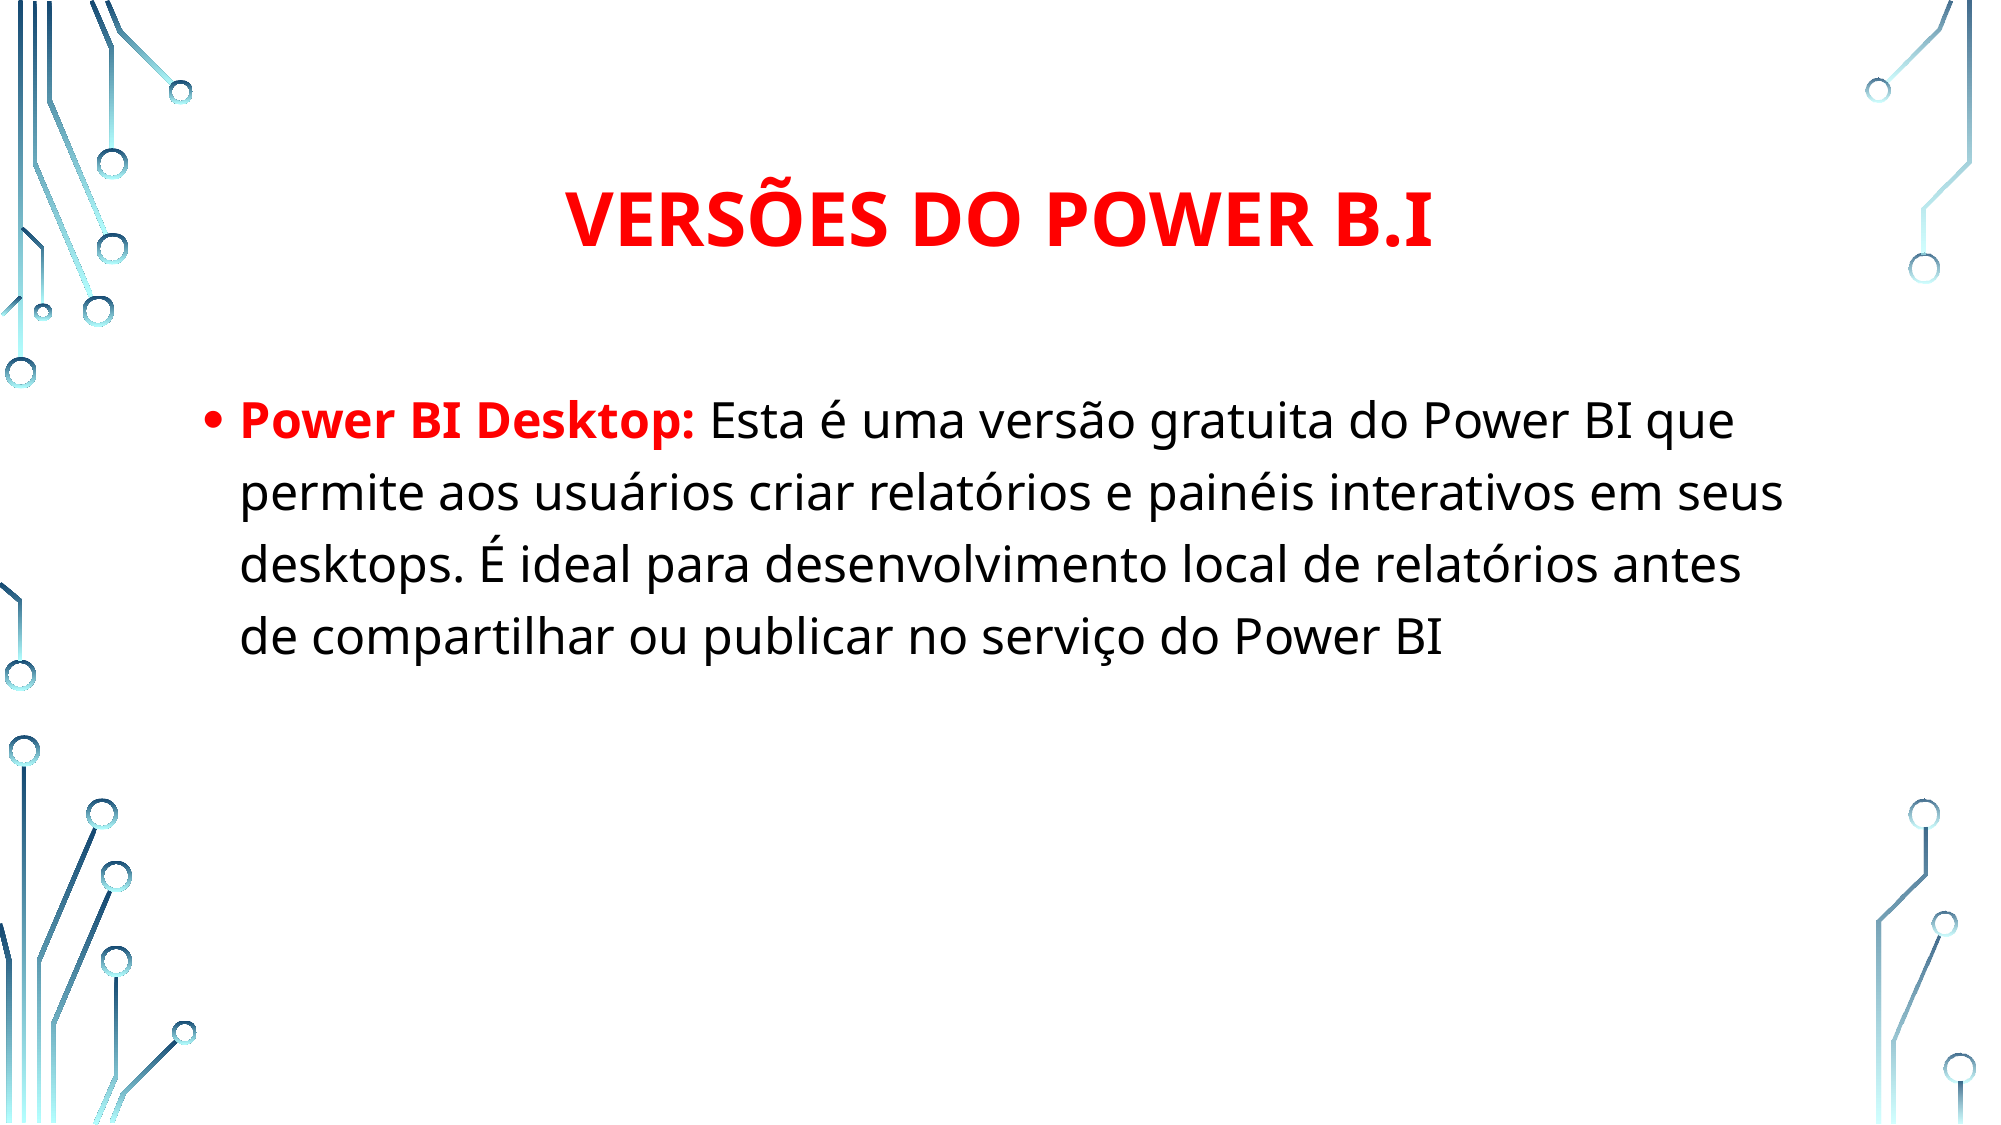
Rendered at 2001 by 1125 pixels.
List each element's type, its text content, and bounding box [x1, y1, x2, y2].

list Power BI Desktop: Esta é uma versão gratuita do Power BI que permite aos usuários criar relatórios e painéis interativos em seus desktops. É ideal para desenvolvimento local de relatórios antes de compartilhar ou publicar no serviço do Power BI [187, 369, 1813, 950]
title Versões do Power B.I [187, 101, 1813, 344]
